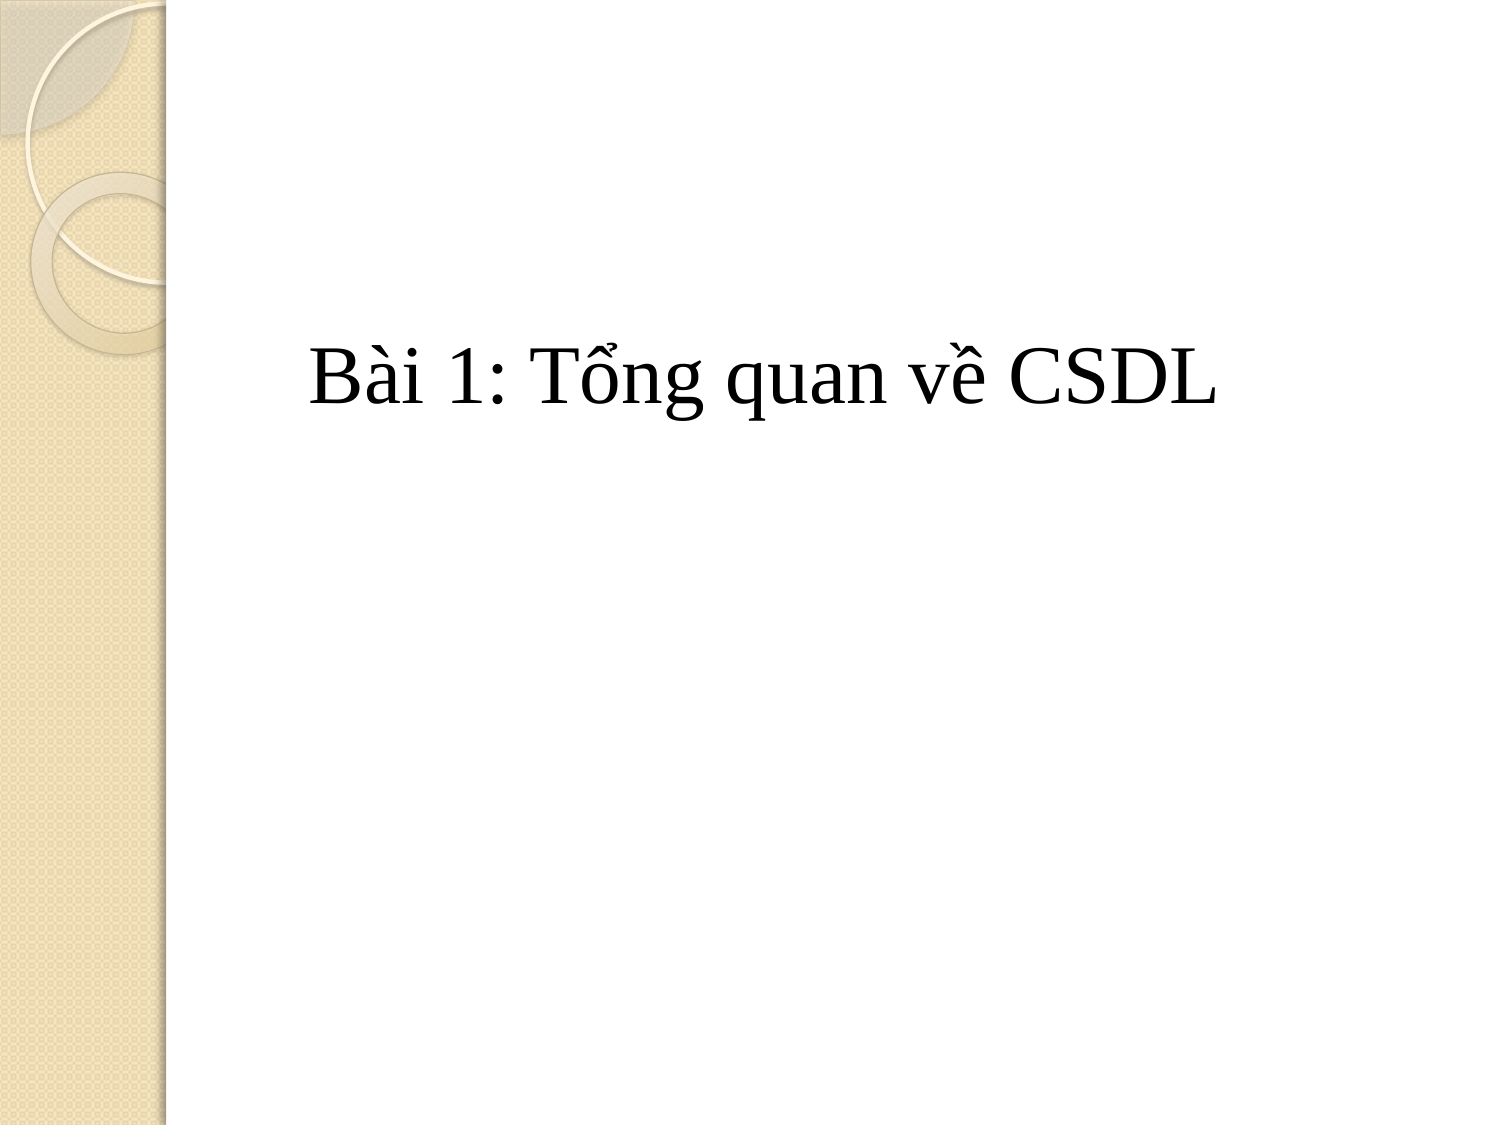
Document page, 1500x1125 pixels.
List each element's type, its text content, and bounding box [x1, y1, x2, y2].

list Bài 1: Tổng quan về CSDL [150, 312, 1380, 1100]
